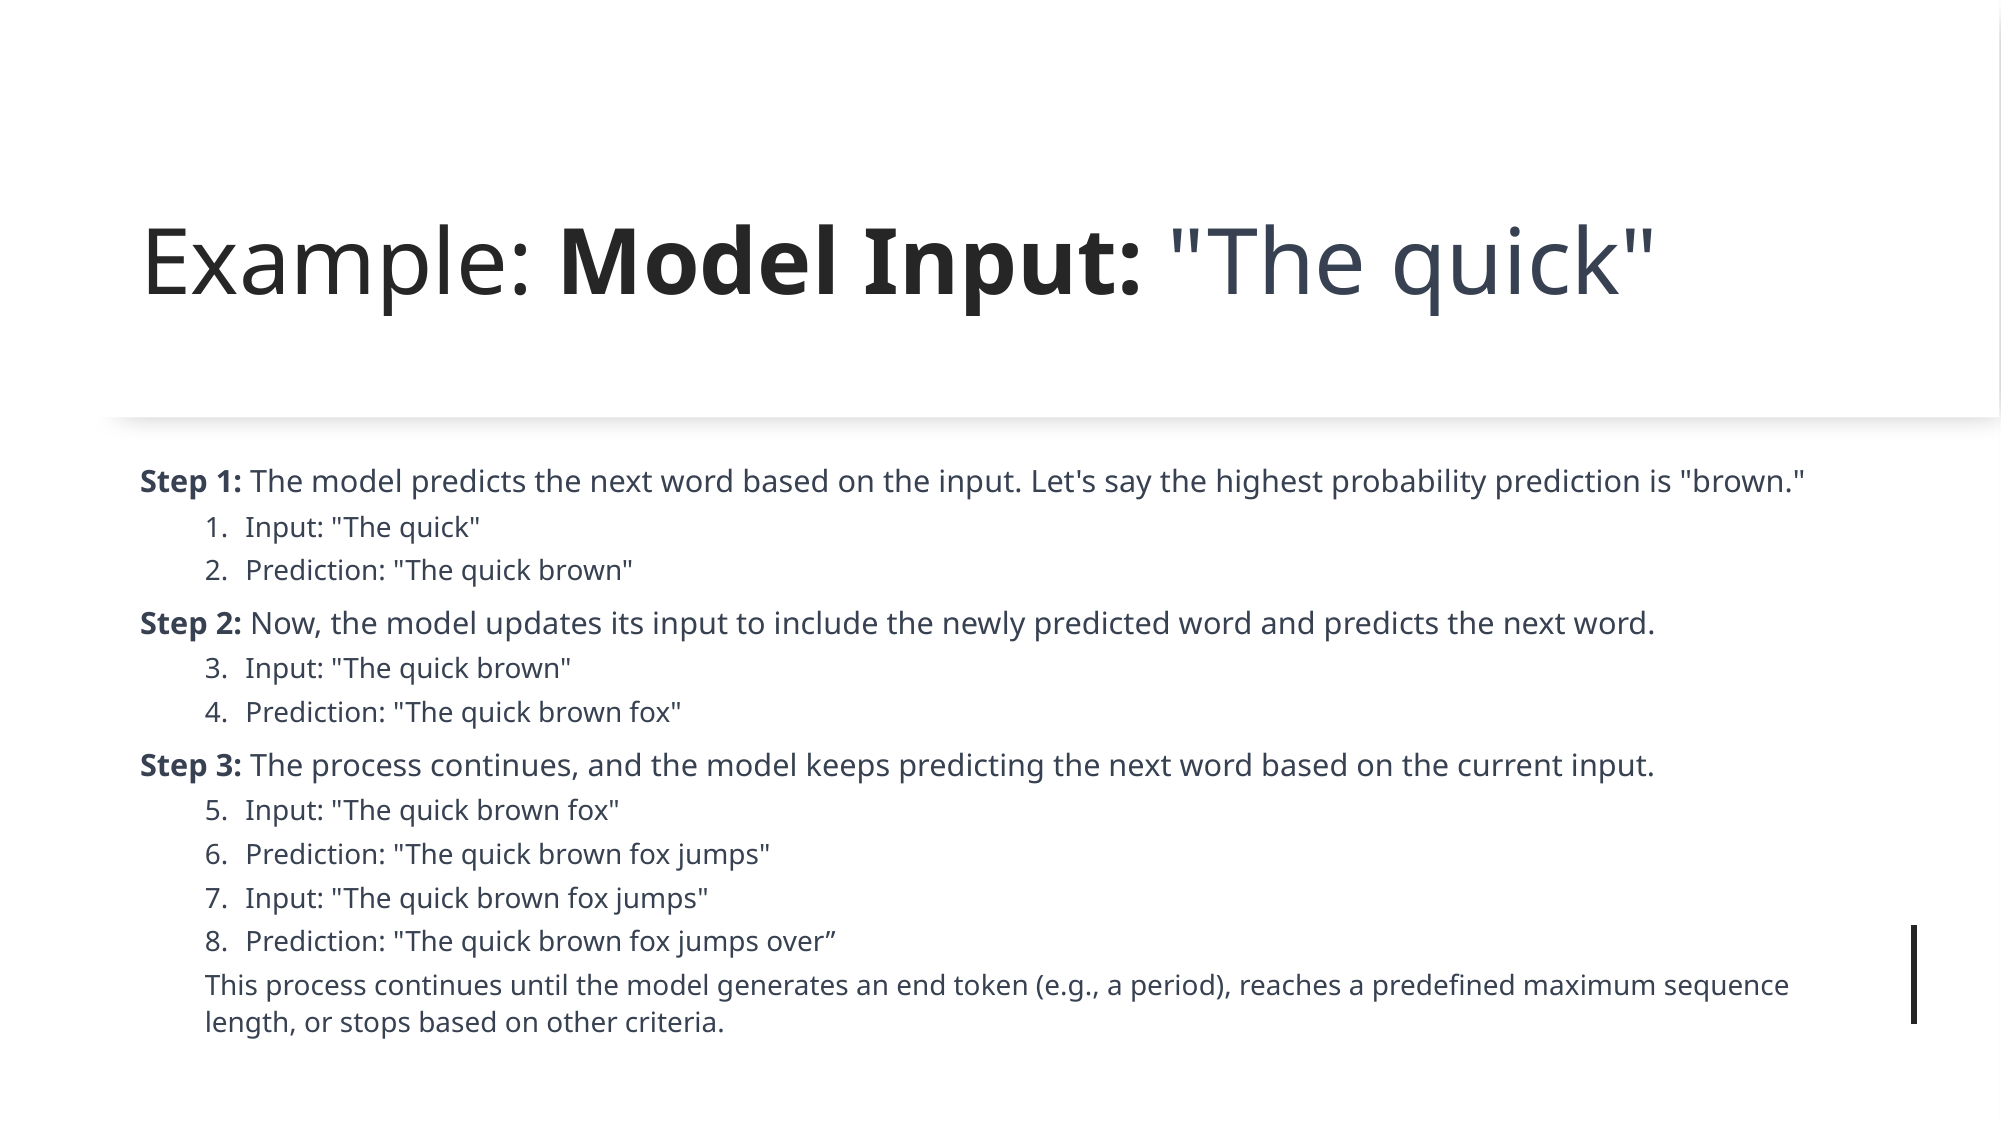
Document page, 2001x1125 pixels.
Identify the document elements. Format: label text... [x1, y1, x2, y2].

title Example: Model Input: "The quick" [124, 140, 1828, 376]
list Step 1: The model predicts the next word based on the input. Let's say the highest probability prediction is "brown." Input: "The quick" Prediction: "The quick brown" Step 2: Now, the model updates its input to include the newly predicted word and predicts the next word. Input: "The quick brown" Prediction: "The quick brown fox" Step 3: The process continues, and the model keeps predicting the next word based on the current input. Input: "The quick brown fox" Prediction: "The quick brown fox jumps" Input: "The quick brown fox jumps" Prediction: "The quick brown fox jumps over” This process continues until the model generates an end token (e.g., a period), reaches a predefined maximum sequence length, or stops based on other criteria. [124, 451, 1828, 1089]
